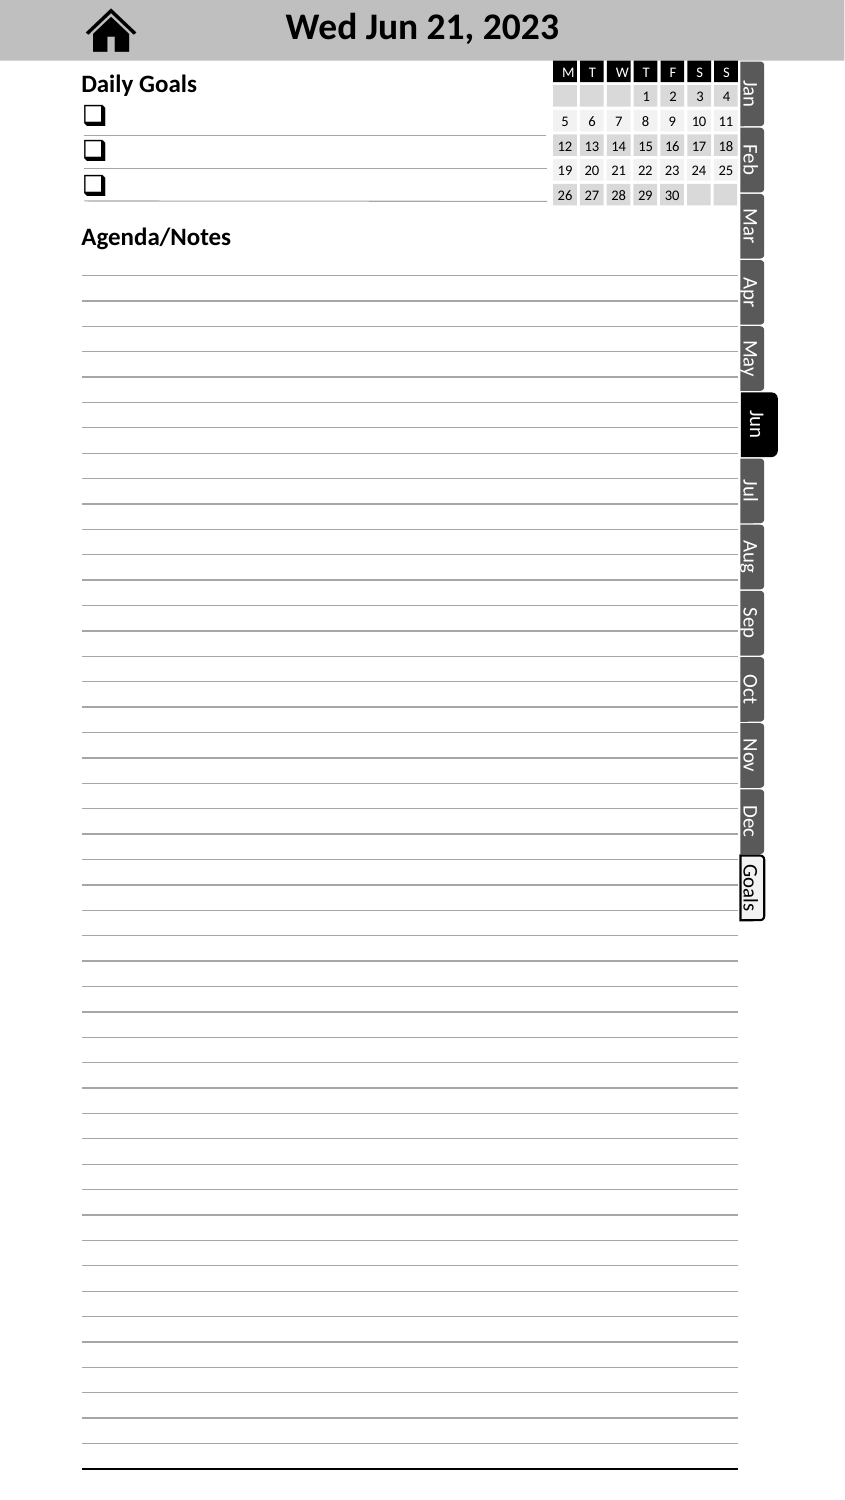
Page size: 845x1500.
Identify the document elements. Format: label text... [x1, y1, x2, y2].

list Wed Jun 21, 2023 [190, 0, 655, 61]
picture [82, 1, 140, 59]
